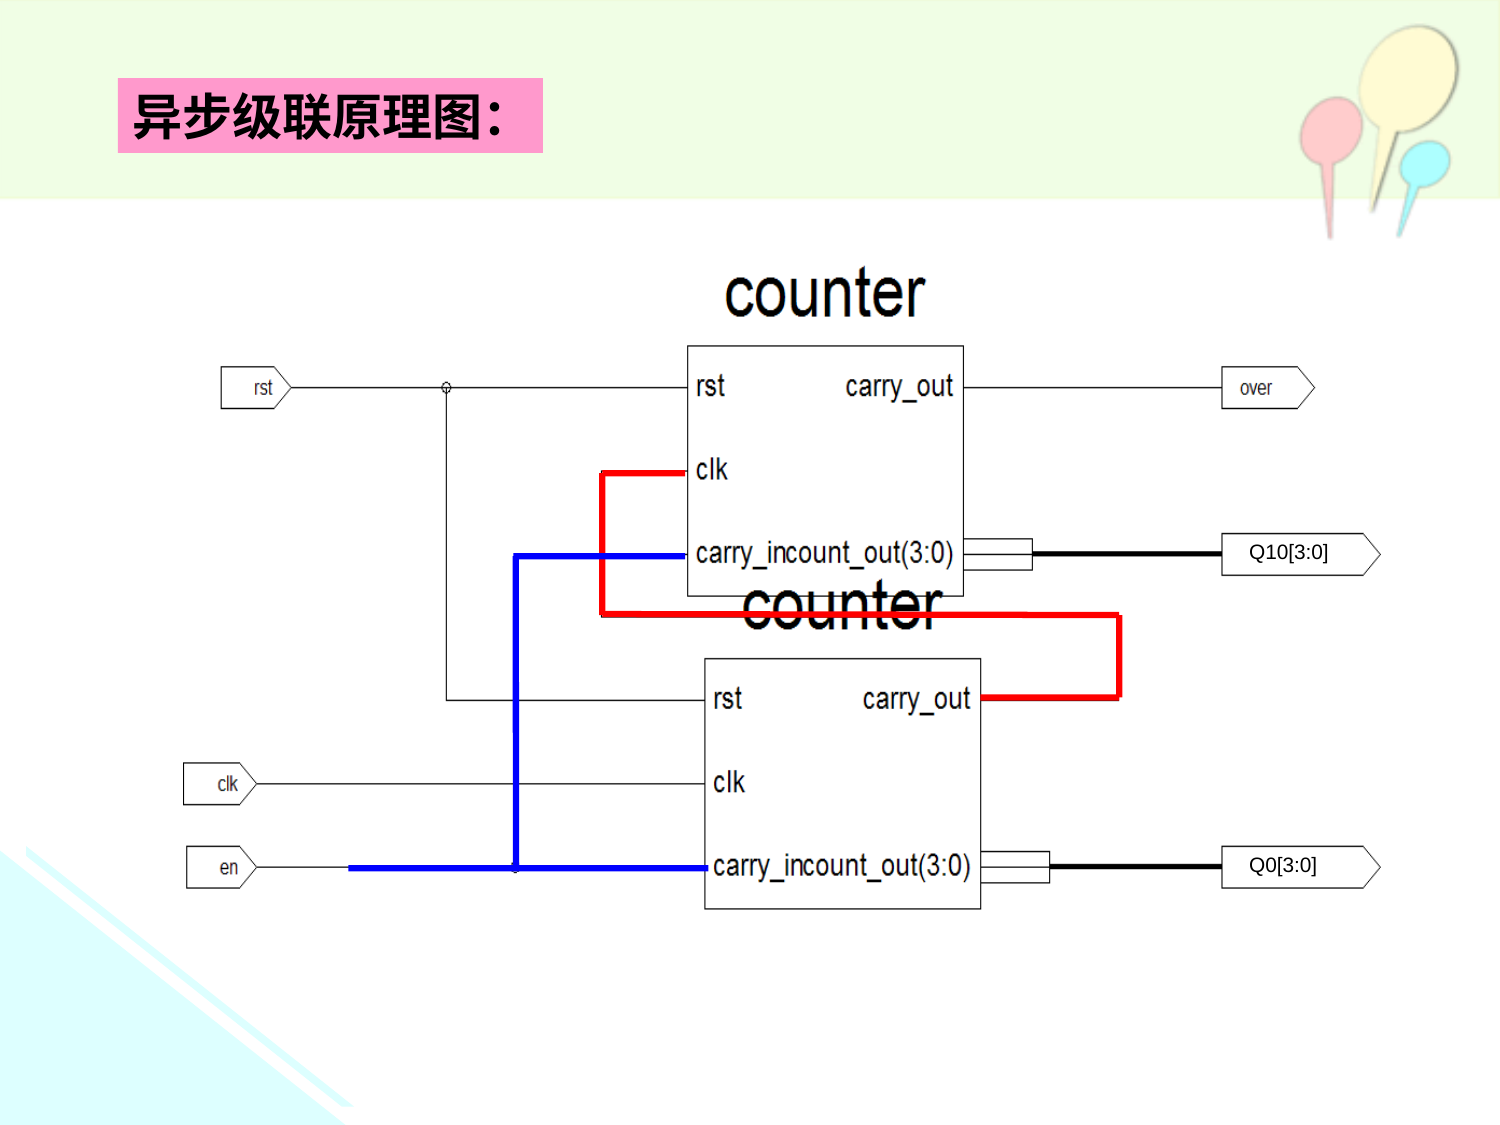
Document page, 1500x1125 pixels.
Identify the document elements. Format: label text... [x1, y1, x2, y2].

text_box 异步级联原理图： [117, 78, 543, 153]
picture [0, 0, 1500, 1125]
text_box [182, 249, 1383, 911]
